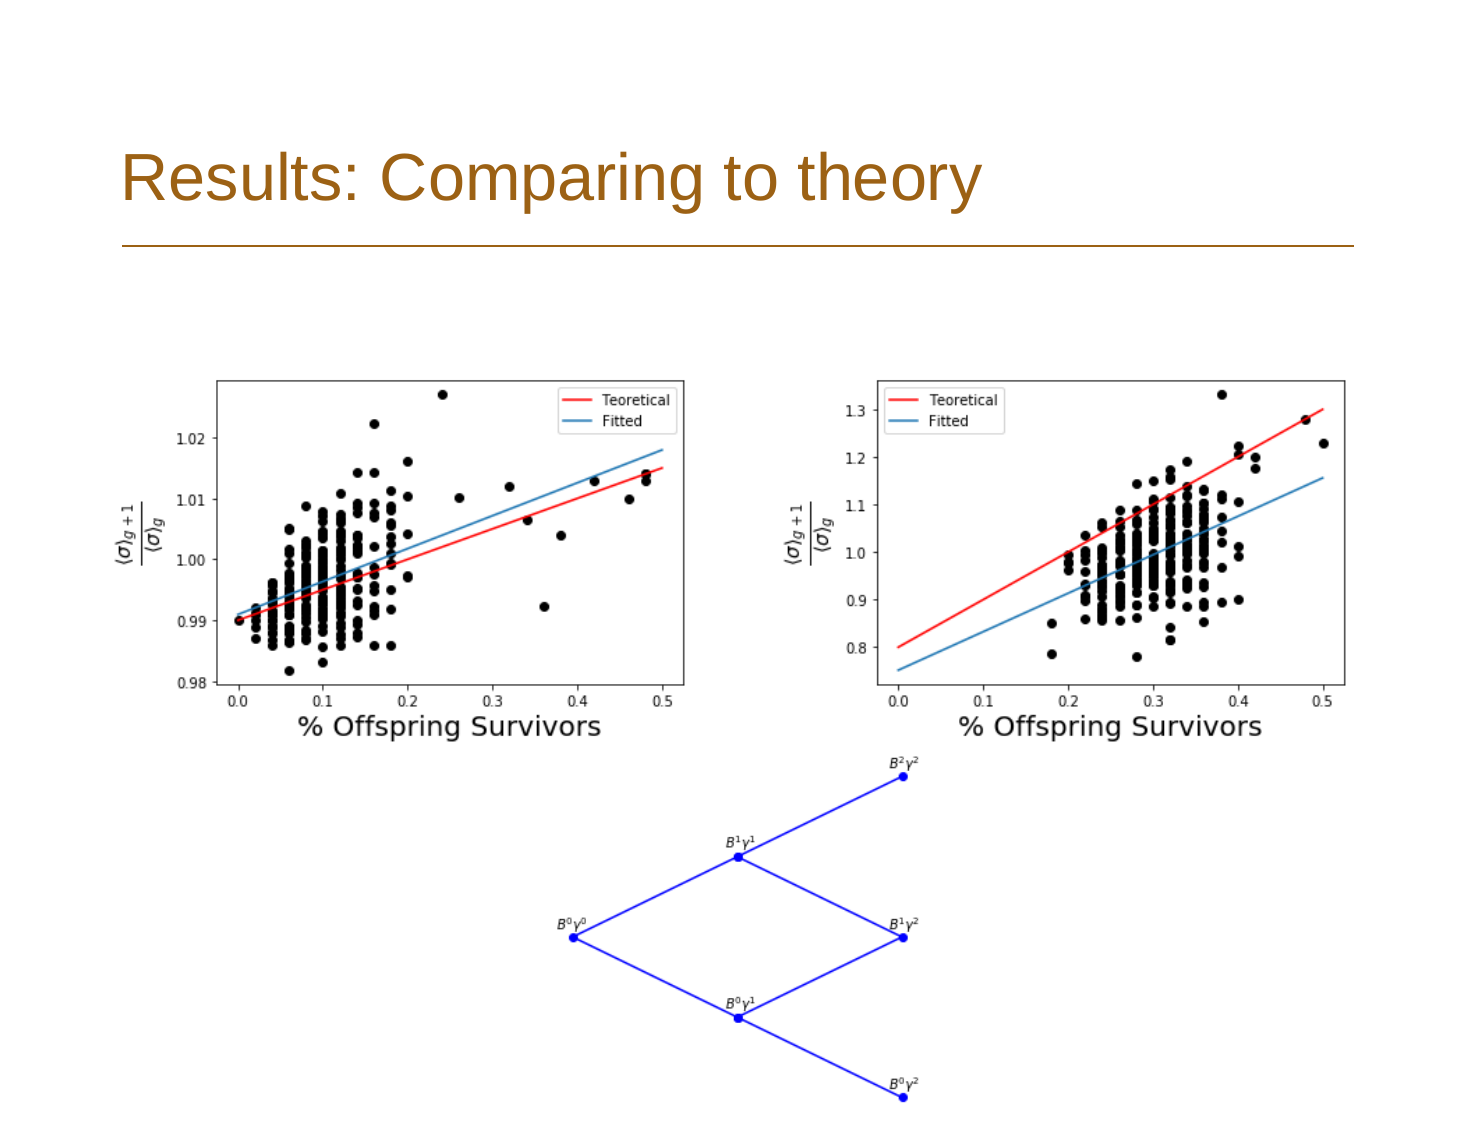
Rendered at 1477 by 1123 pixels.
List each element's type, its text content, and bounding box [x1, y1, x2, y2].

picture [105, 372, 1354, 1123]
title Results: Comparing to theory [105, 46, 1354, 234]
